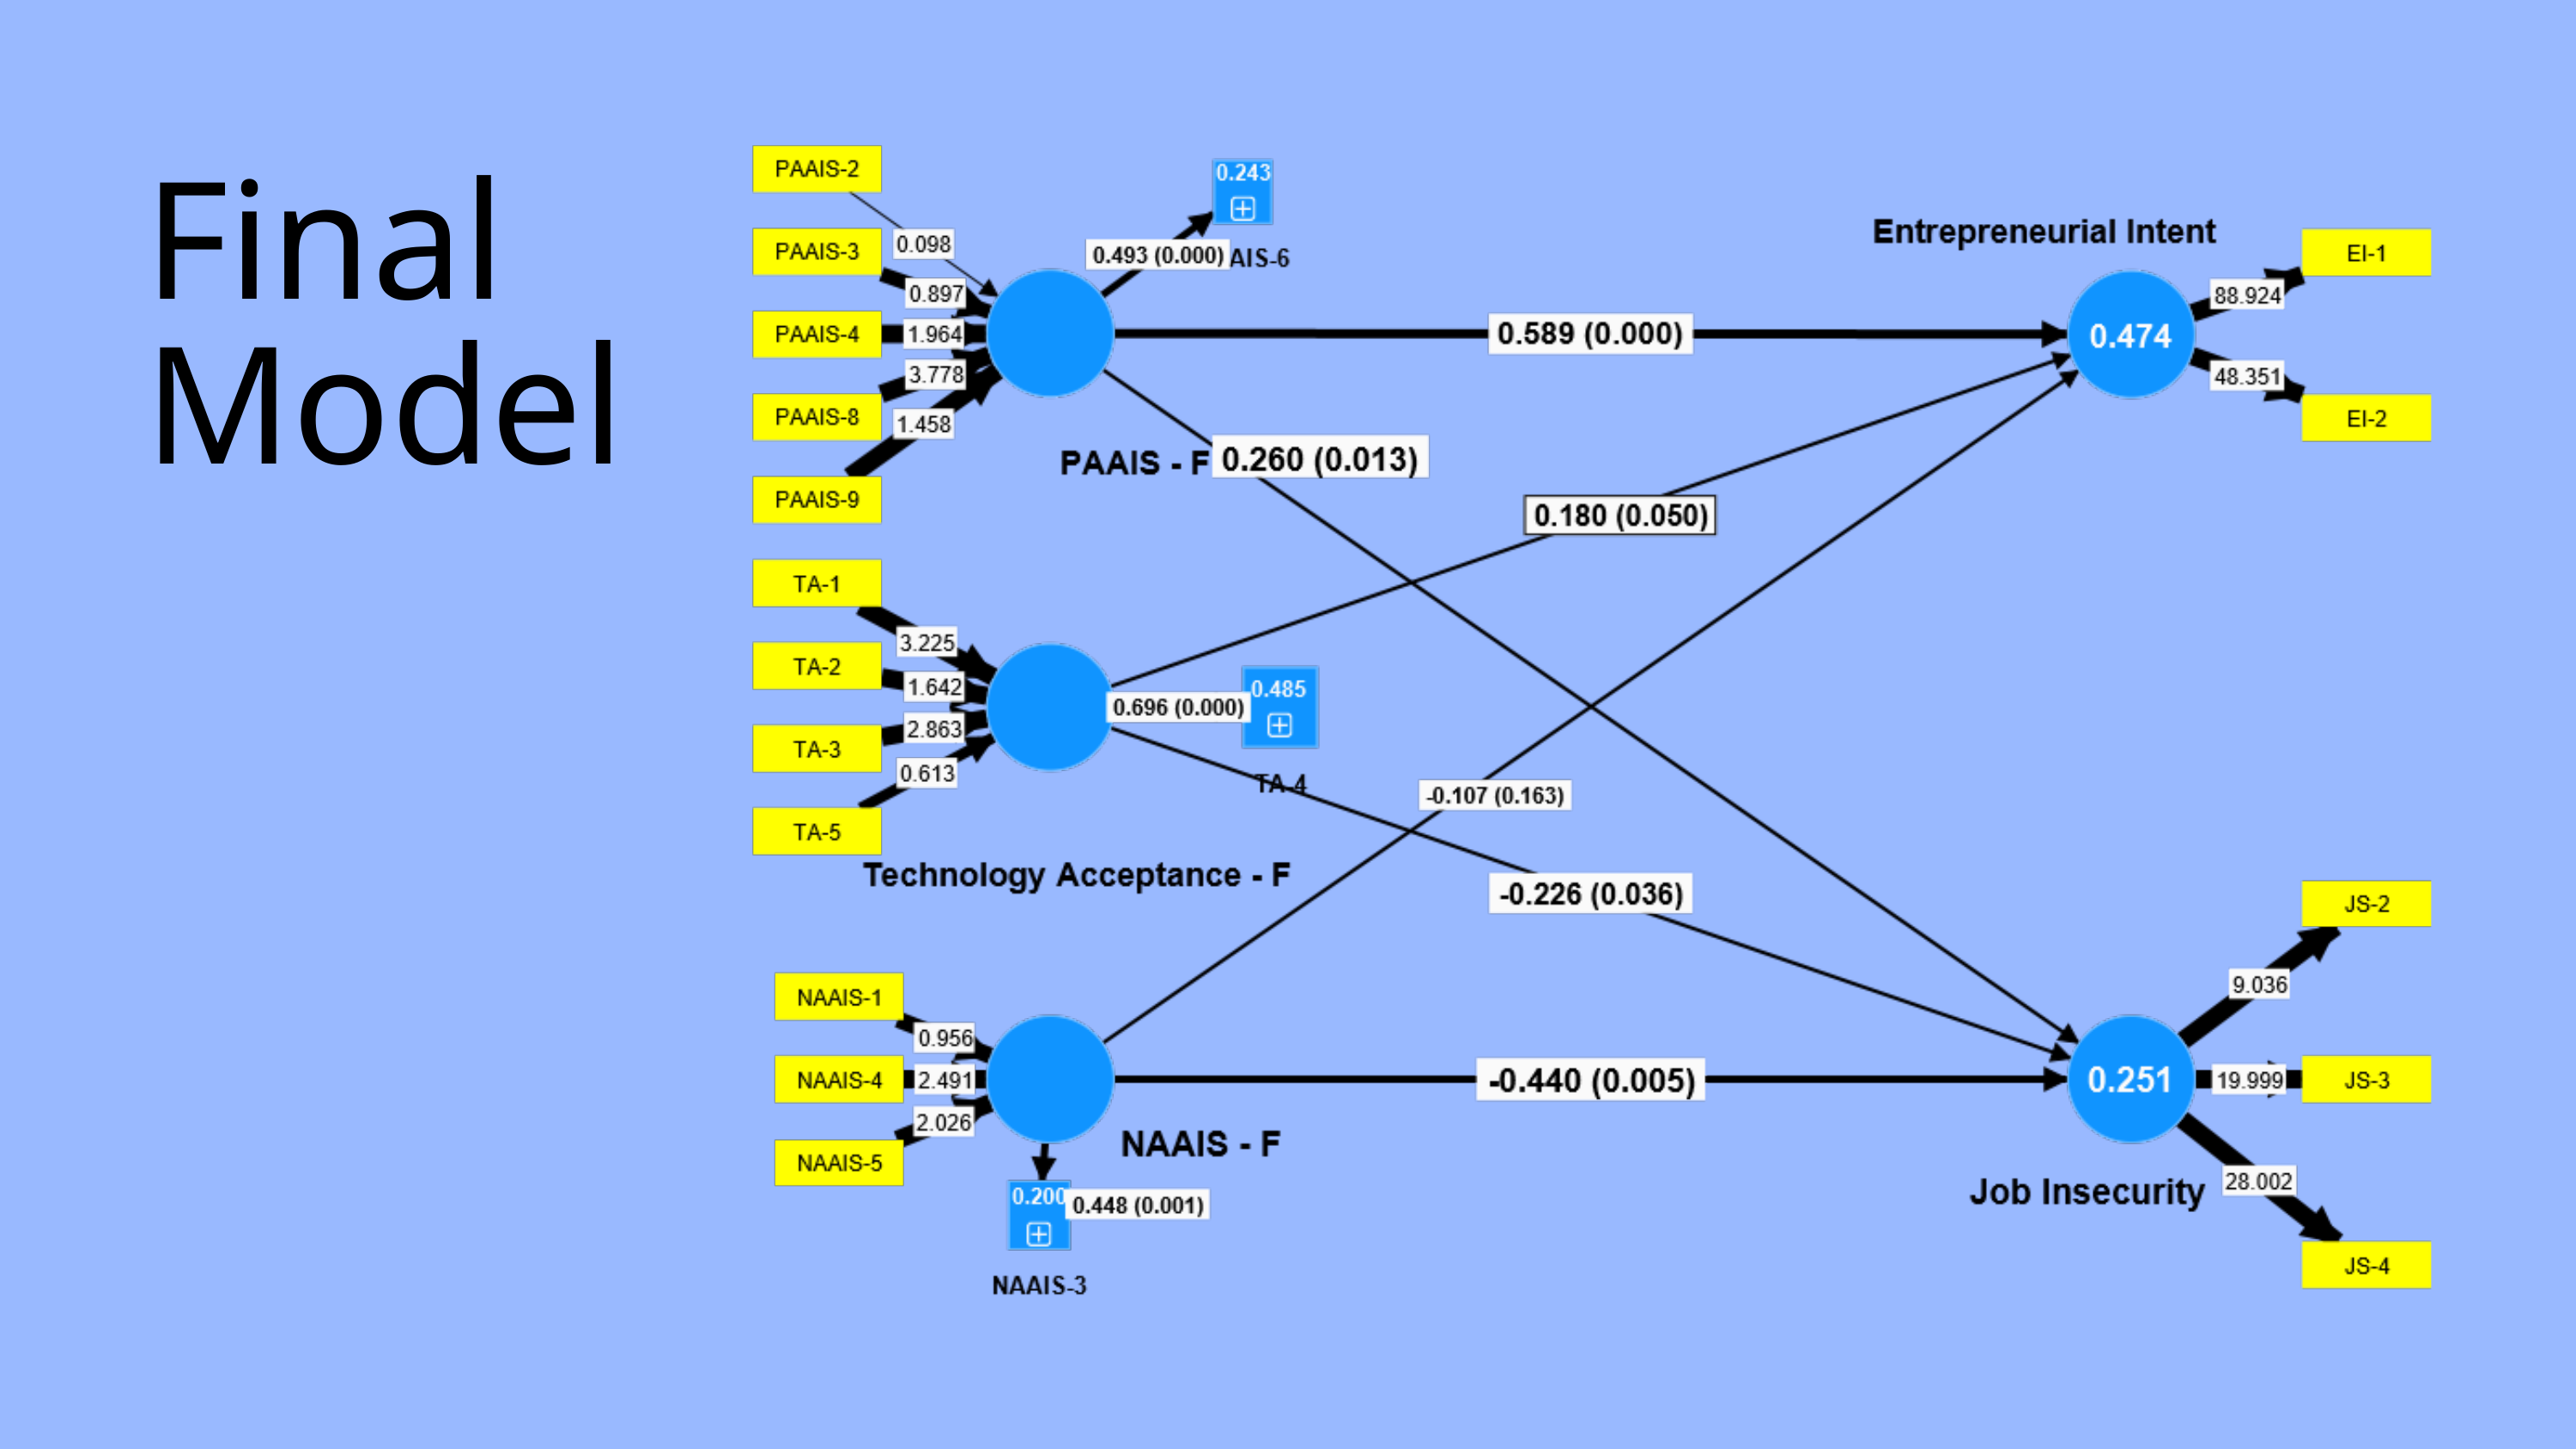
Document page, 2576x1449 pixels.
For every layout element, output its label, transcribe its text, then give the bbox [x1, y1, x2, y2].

text_box Final Model [144, 167, 750, 497]
text_box [750, 144, 2432, 1304]
